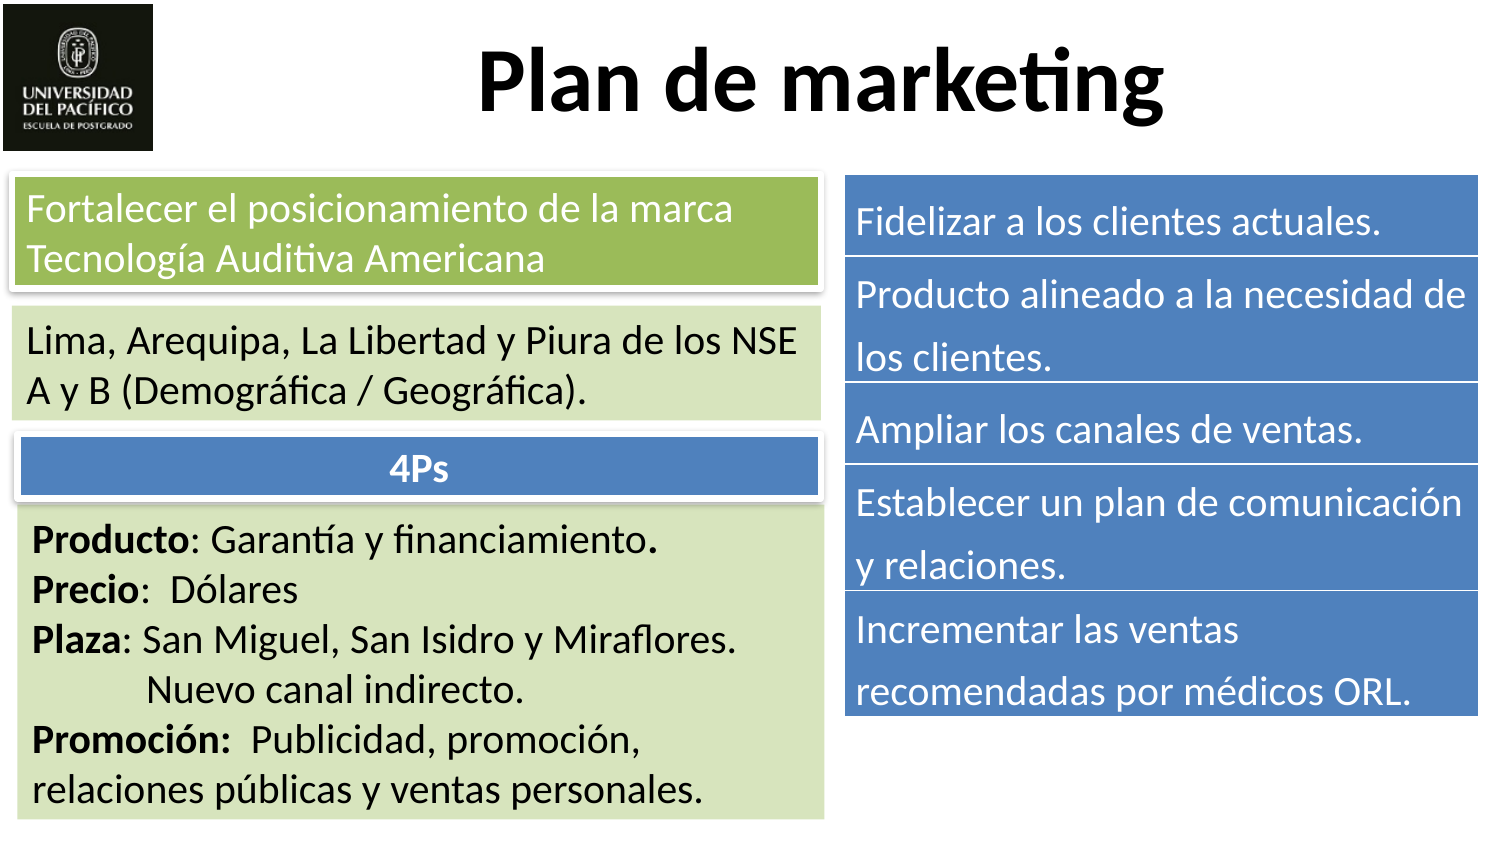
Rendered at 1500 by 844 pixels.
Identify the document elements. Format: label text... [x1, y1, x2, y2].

text_box Fortalecer el posicionamiento de la marca Tecnología Auditiva Americana [9, 171, 824, 292]
table_cell Ampliar los canales de ventas. [845, 383, 1478, 463]
table_cell Establecer un plan de comunicación y relaciones. [845, 465, 1478, 590]
picture [3, 4, 153, 151]
text_box 4Ps [14, 431, 824, 502]
table_cell Producto alineado a la necesidad de los clientes. [845, 257, 1478, 381]
text_box Producto: Garantía y financiamiento. Precio: Dólares Plaza: San Miguel, San Isidro y Miraflores. Nuevo canal indirecto. Promoción: Publicidad, promoción, relaciones públicas y ventas personales. [17, 506, 825, 820]
text_box Lima, Arequipa, La Libertad y Piura de los NSE A y B (Demográfica / Geográfica). [11, 305, 821, 421]
title Plan de marketing [218, 4, 1425, 145]
table_header Fidelizar a los clientes actuales. [845, 175, 1478, 255]
table_cell Incrementar las ventas recomendadas por médicos ORL. [845, 591, 1478, 716]
